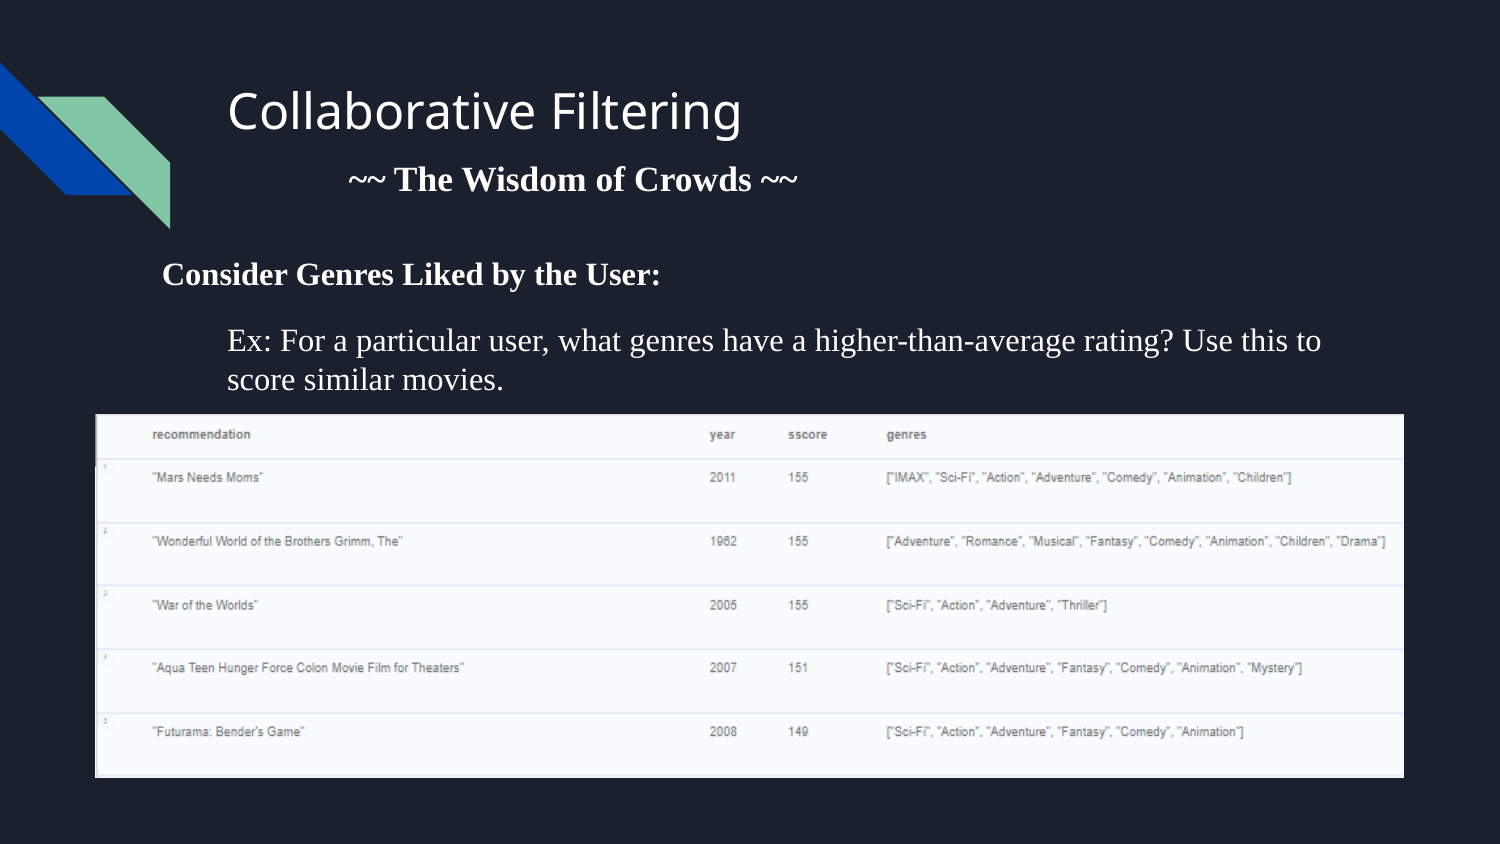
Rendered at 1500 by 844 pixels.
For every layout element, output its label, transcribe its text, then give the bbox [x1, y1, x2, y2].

title ~~ The Wisdom of Crowds ~~ [333, 158, 860, 226]
list Consider Genres Liked by the User: Ex: For a particular user, what genres have a higher-than-average rating? Use this to score similar movies. [137, 232, 1363, 408]
title Collaborative Filtering [212, 64, 937, 158]
picture [95, 414, 1405, 779]
